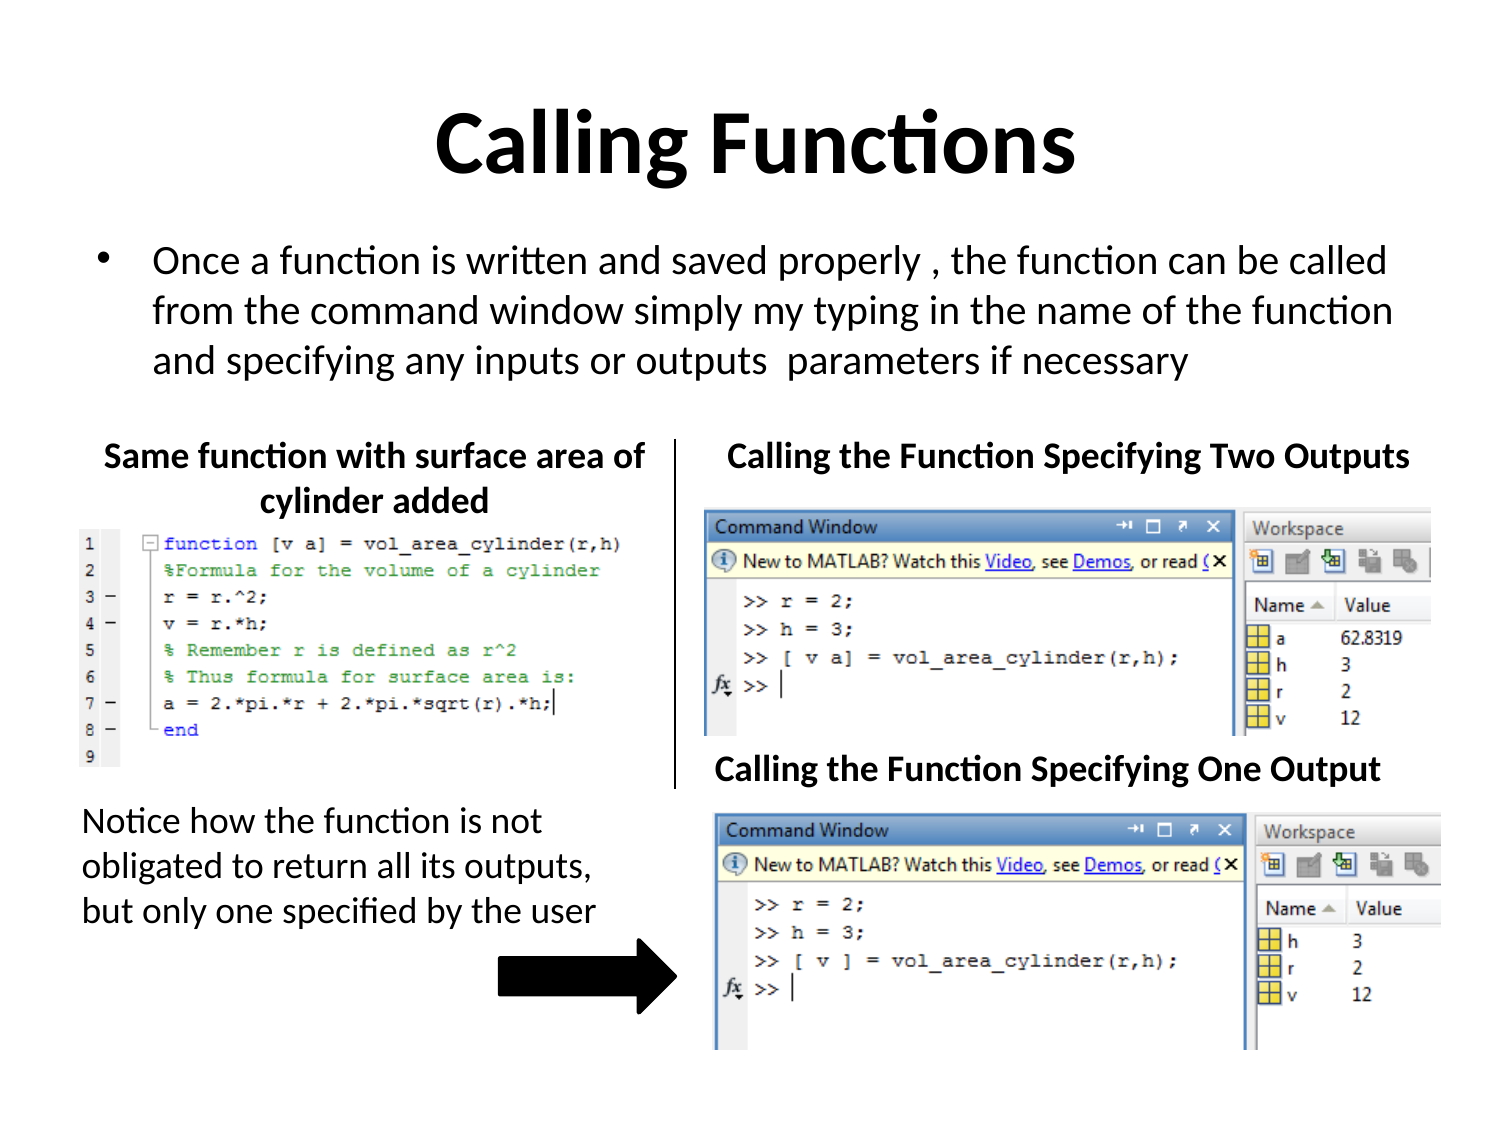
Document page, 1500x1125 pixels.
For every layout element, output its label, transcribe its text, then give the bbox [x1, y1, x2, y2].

text_box Same function with surface area of cylinder added [74, 424, 675, 529]
picture [703, 507, 1431, 737]
text_box Calling Functions [99, 74, 1413, 200]
text_box Calling the Function Specifying One Output [699, 740, 1427, 796]
text_box Notice how the function is not obligated to return all its outputs, but only one specified by the user [66, 788, 630, 939]
picture [78, 528, 630, 767]
list Once a function is written and saved properly , the function can be called from the command window simply my typing in the name of the function and specifying any inputs or outputs parameters if necessary [81, 224, 1432, 425]
text_box [497, 938, 678, 1015]
picture [712, 812, 1441, 1051]
text_box Calling the Function Specifying Two Outputs [712, 424, 1439, 484]
